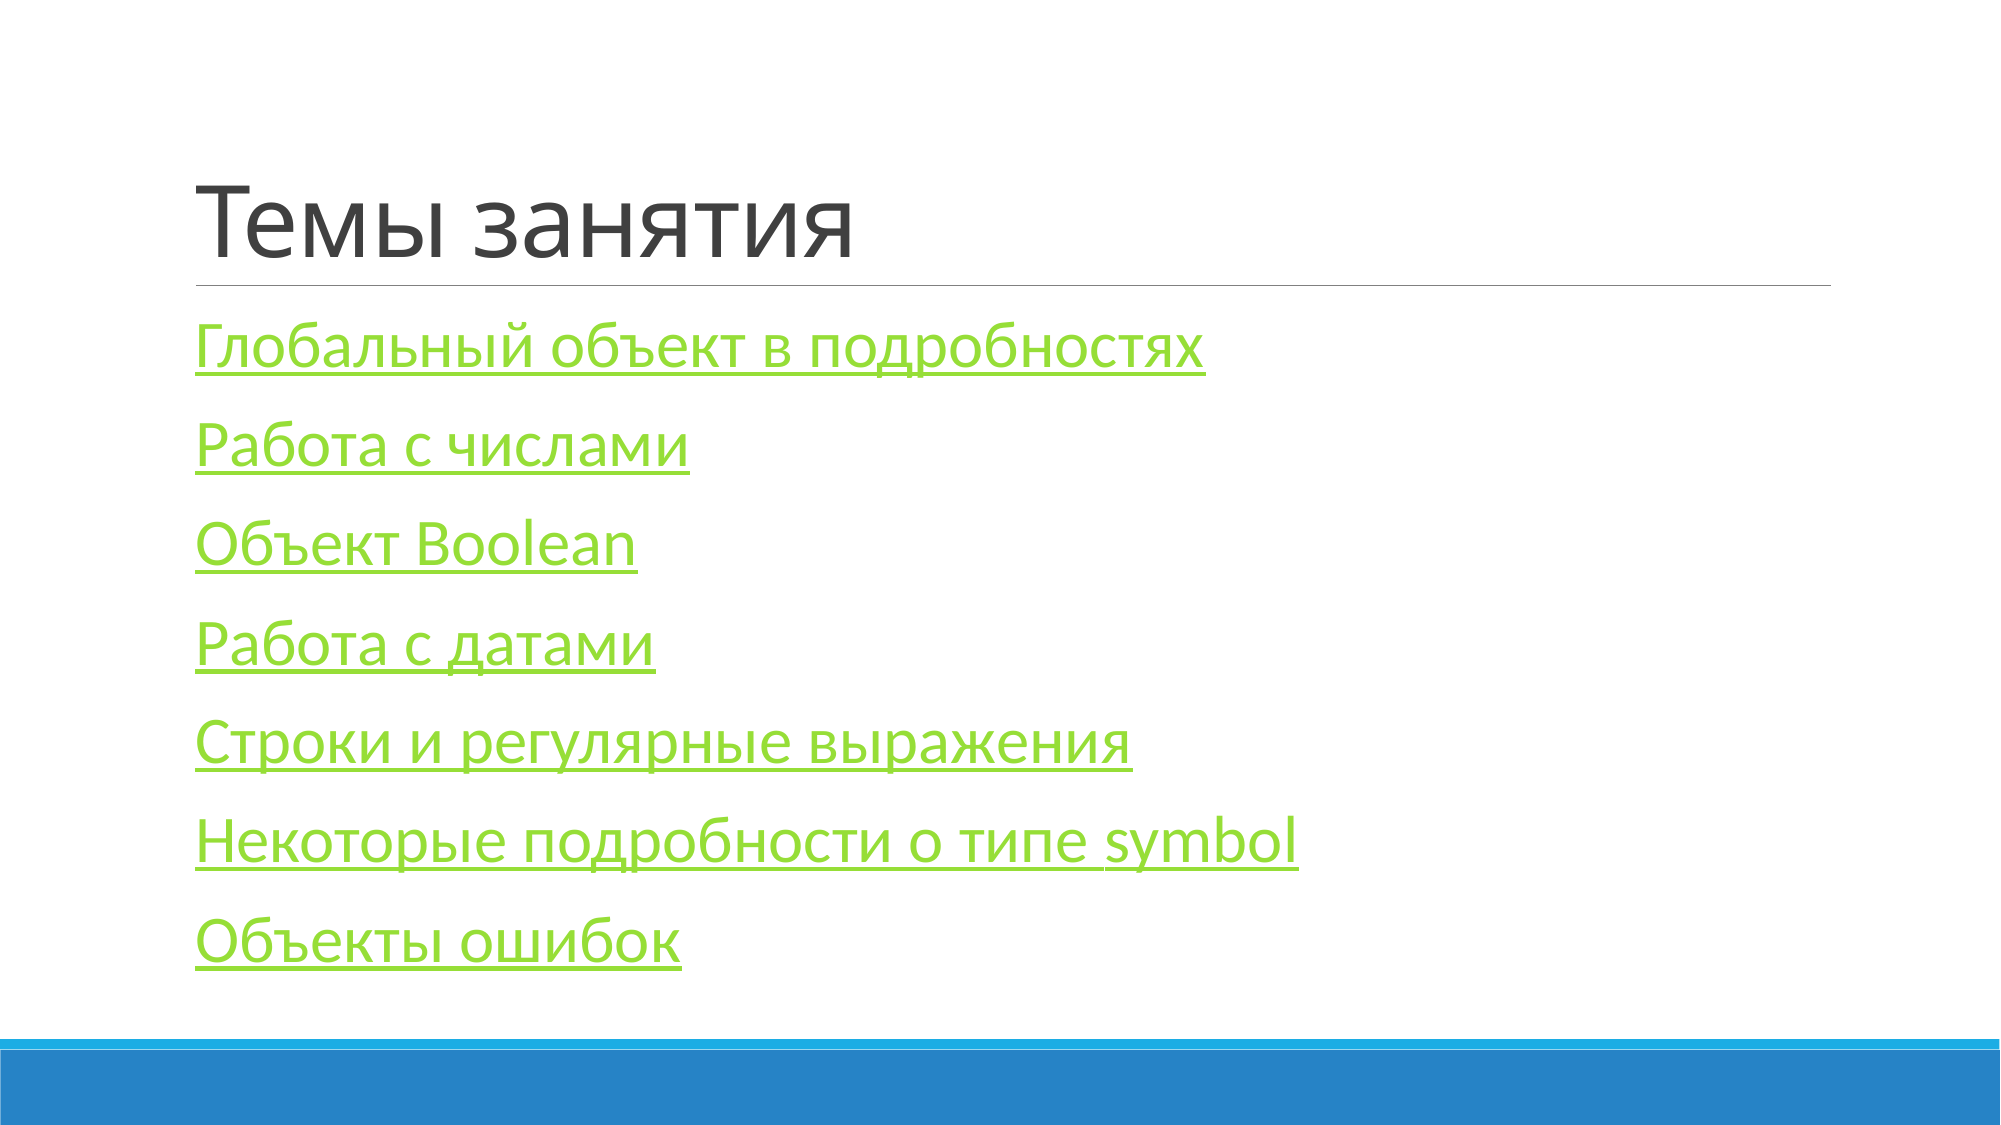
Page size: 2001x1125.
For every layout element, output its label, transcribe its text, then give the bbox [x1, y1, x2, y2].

title Темы занятия [180, 47, 1830, 285]
list Глобальный объект в подробностях Работа с числами Объект Boolean Работа с датами Строки и регулярные выражения Некоторые подробности о типе symbol Объекты ошибок [180, 302, 1830, 1007]
